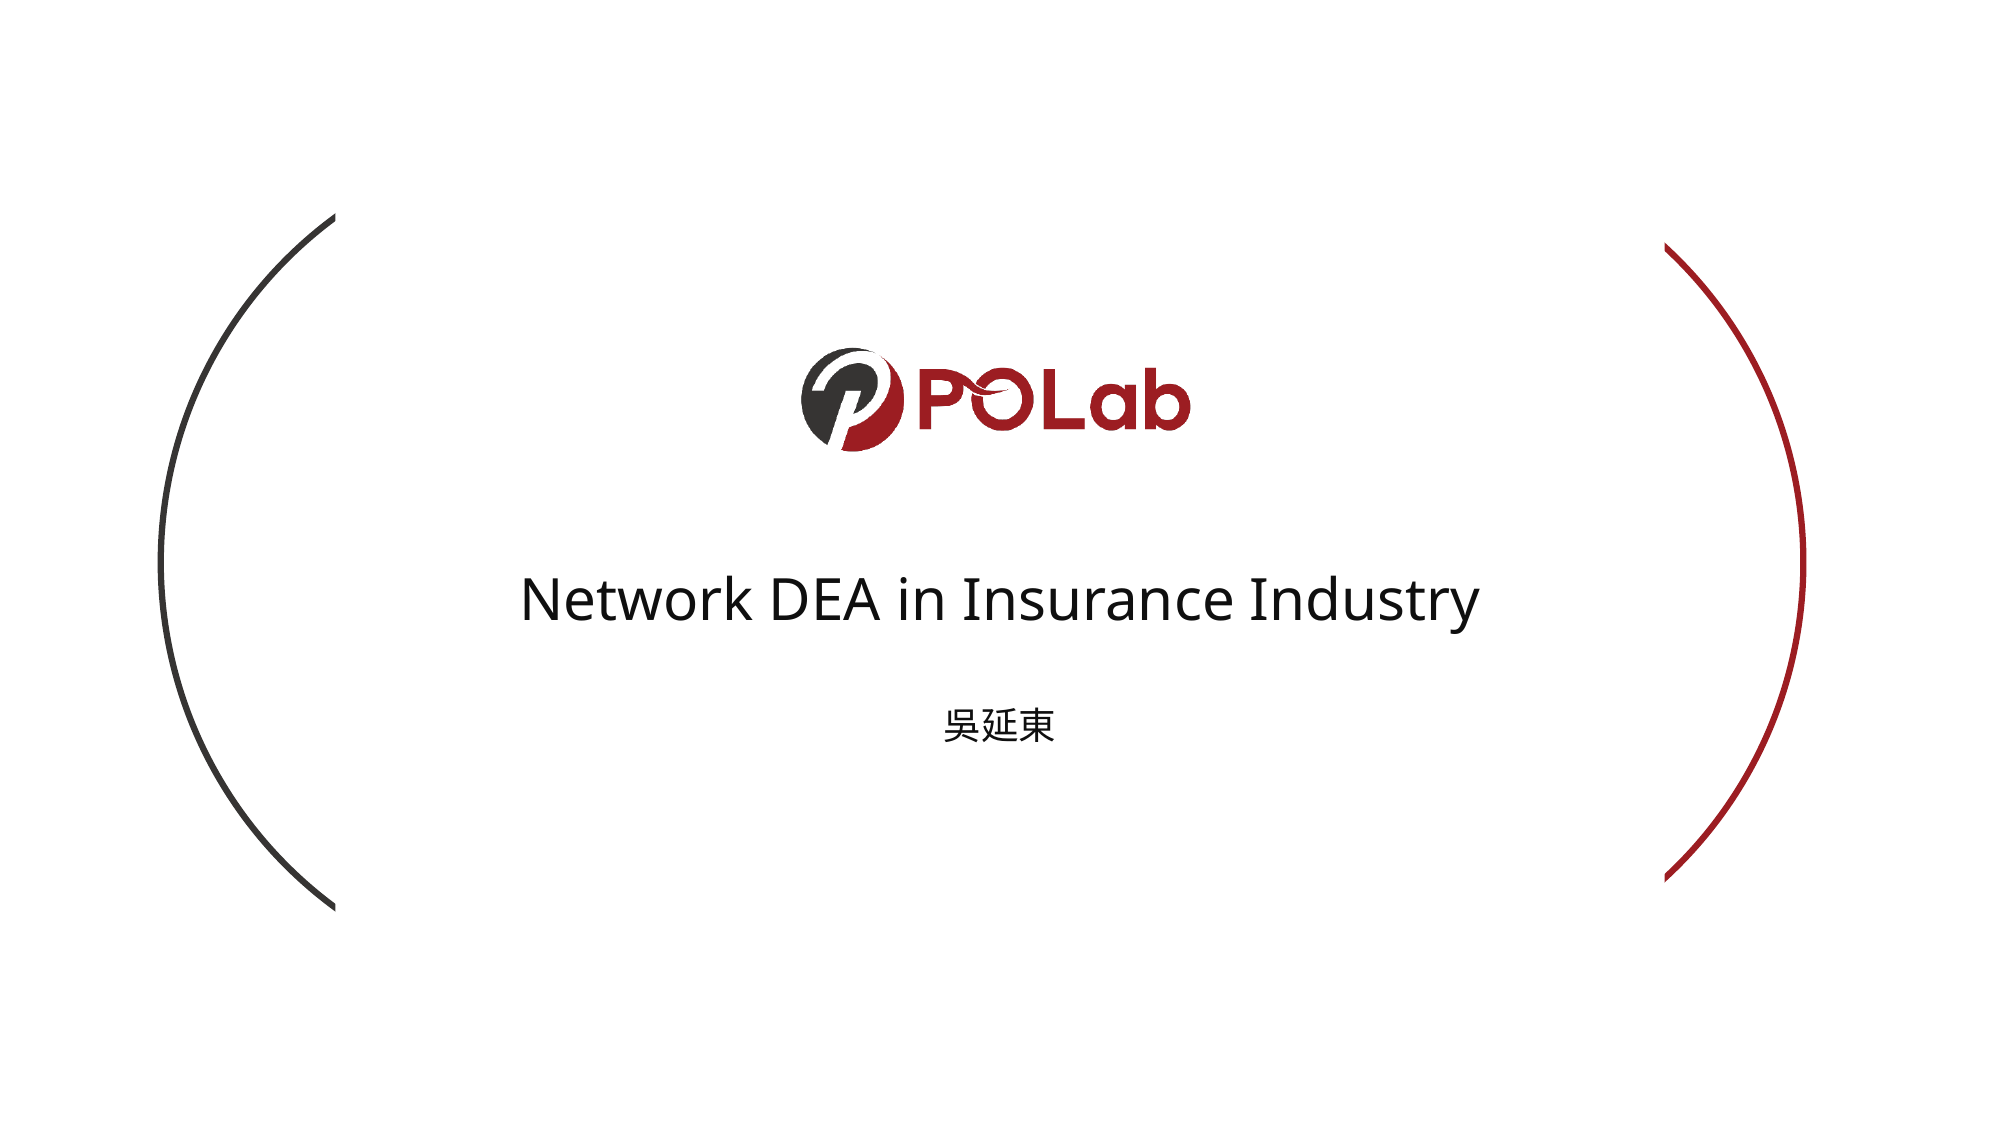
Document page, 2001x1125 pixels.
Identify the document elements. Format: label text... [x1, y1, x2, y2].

subtitle Network DEA in Insurance Industry [249, 562, 1750, 648]
text_box 吳延東 [928, 694, 1072, 755]
picture [774, 334, 1210, 465]
